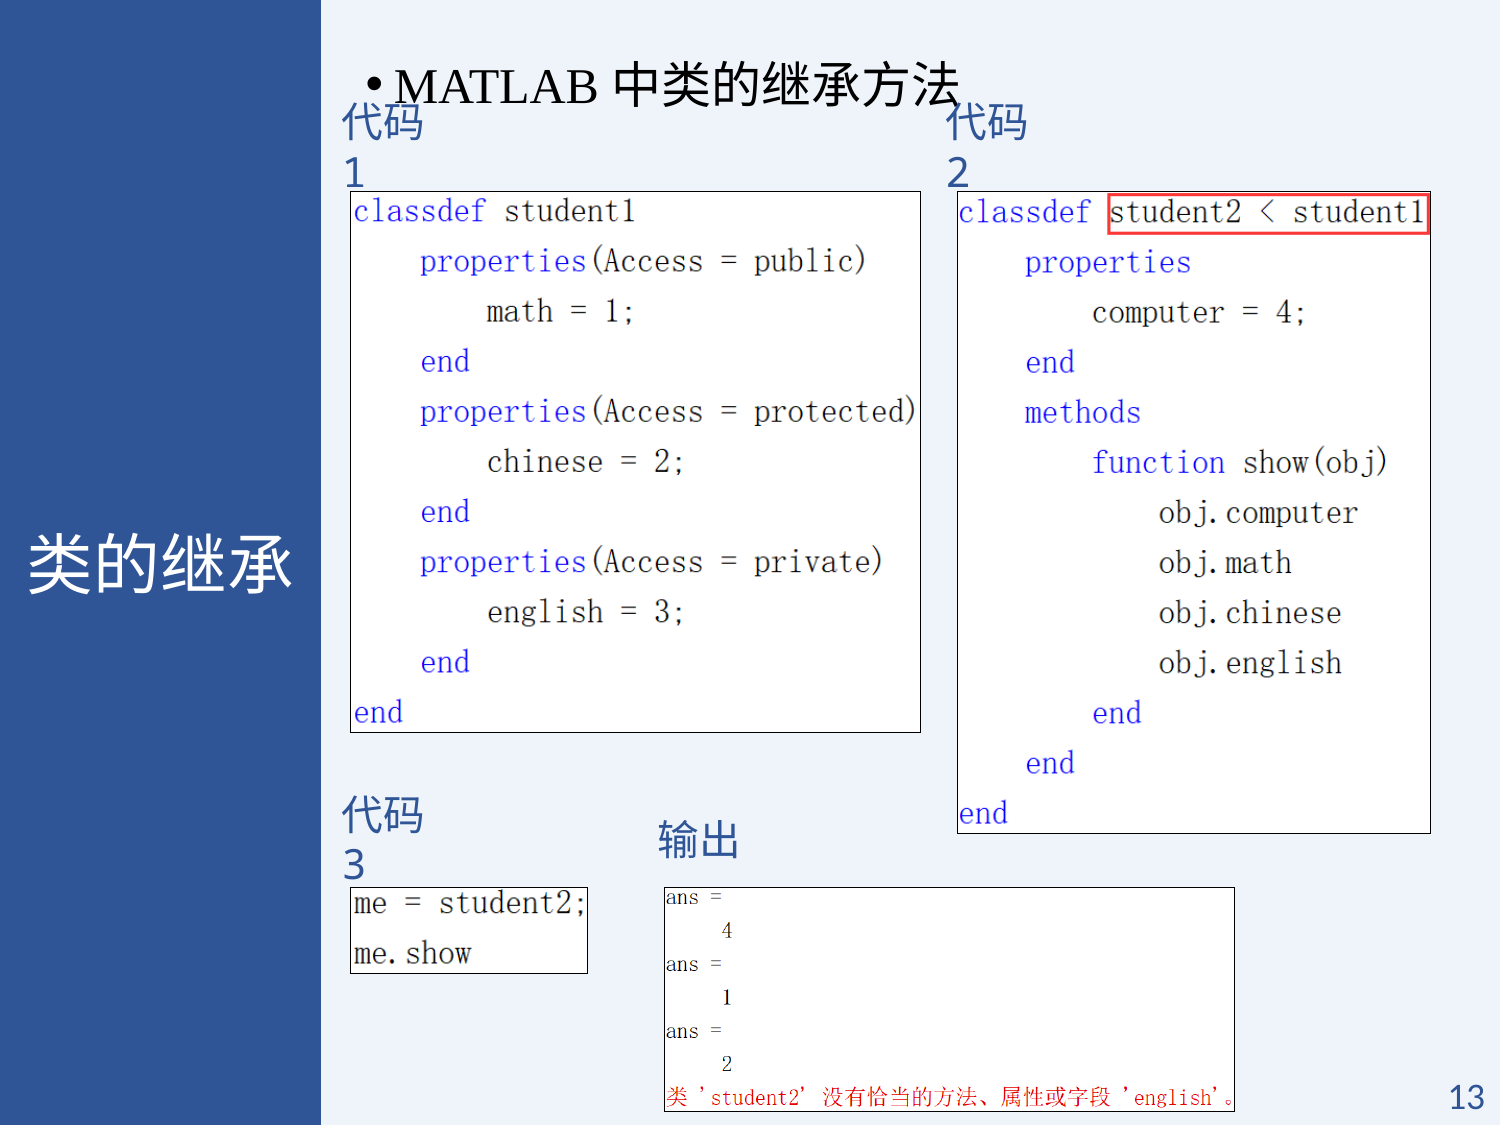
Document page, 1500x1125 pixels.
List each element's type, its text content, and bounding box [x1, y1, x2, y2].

text_box 代码3 [326, 781, 471, 896]
picture [350, 887, 587, 974]
text_box 代码2 [930, 88, 1075, 204]
text_box 代码1 [326, 88, 471, 204]
picture [664, 887, 1235, 1112]
list 类的继承 [7, 164, 314, 961]
text_box 输出 [643, 805, 788, 871]
list MATLAB中类的继承方法 [350, 46, 1472, 1040]
picture [350, 191, 921, 733]
picture [957, 191, 1431, 834]
